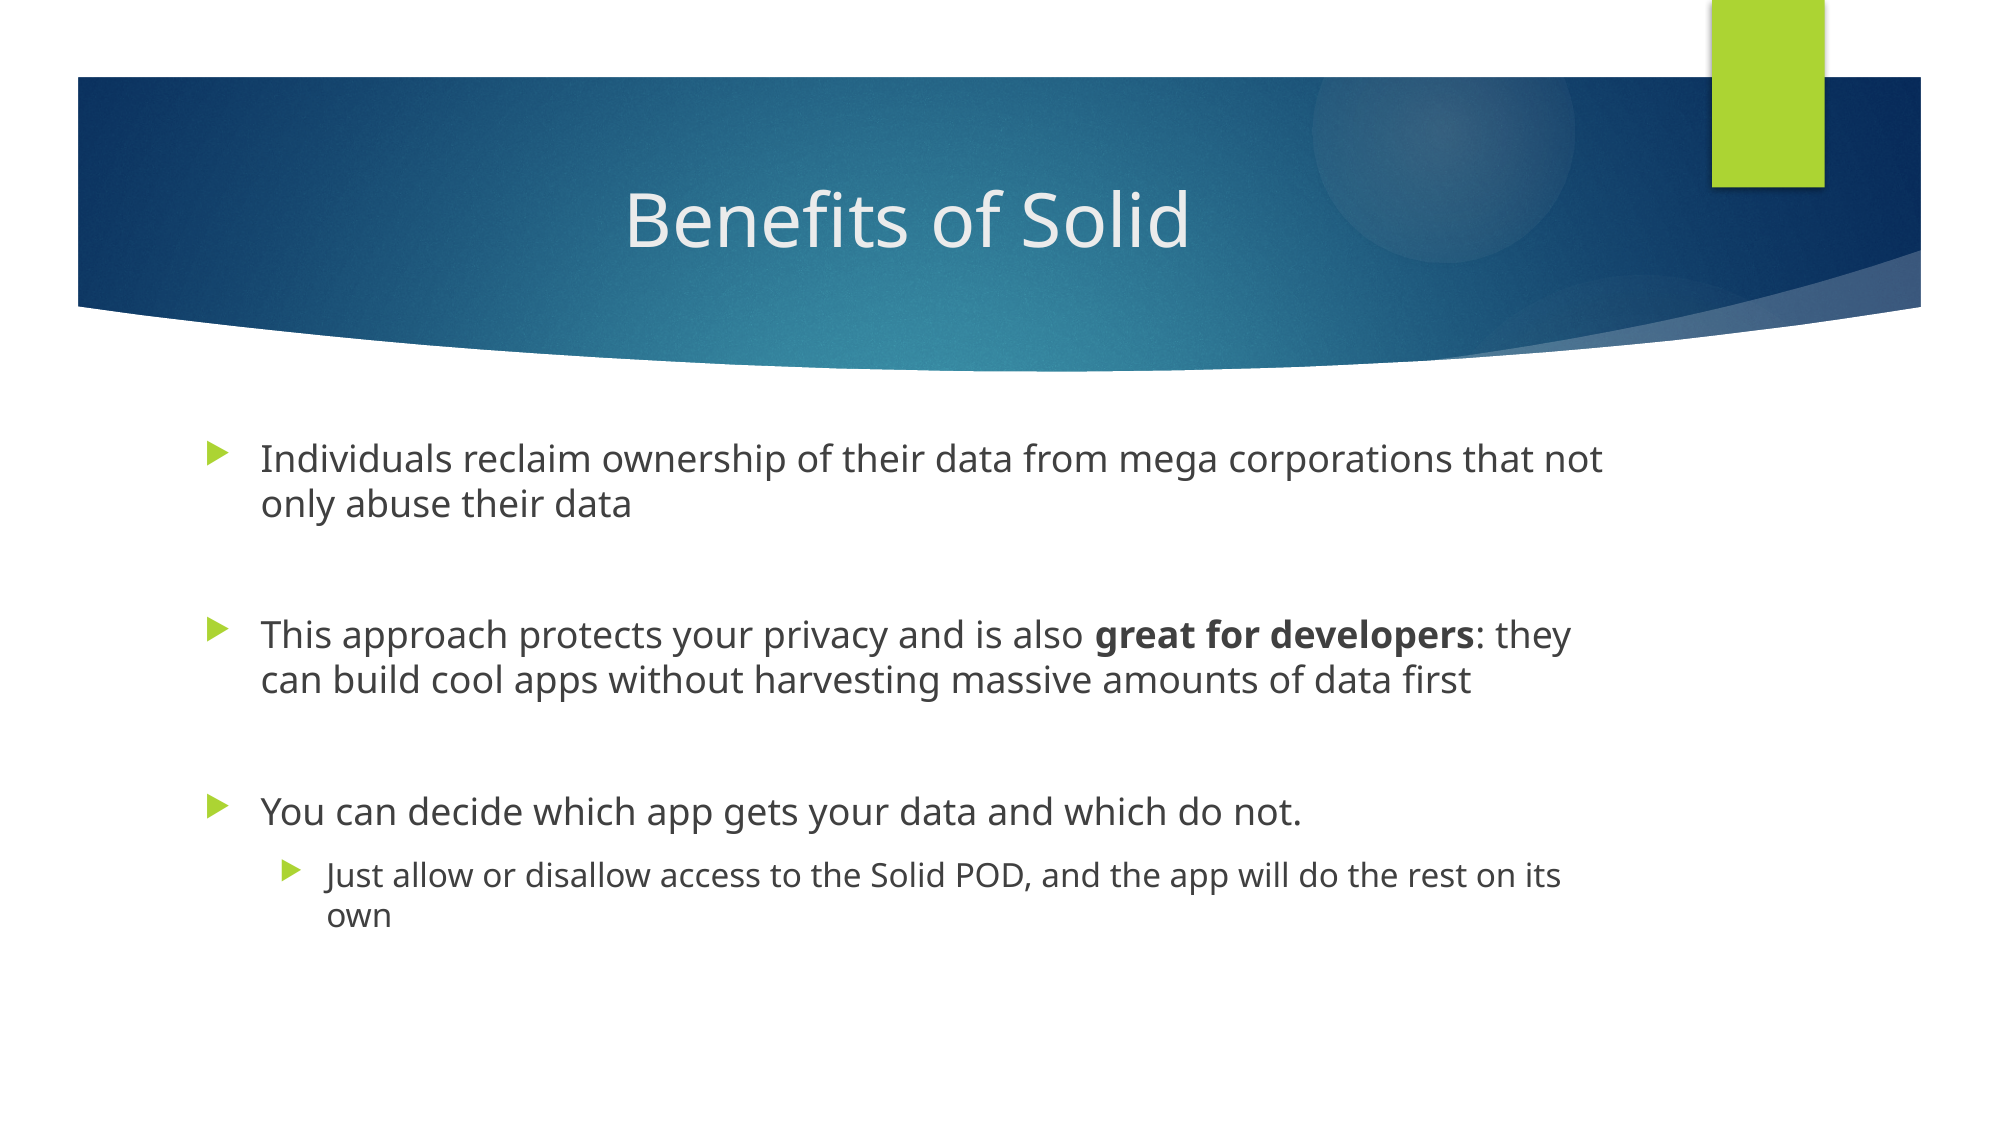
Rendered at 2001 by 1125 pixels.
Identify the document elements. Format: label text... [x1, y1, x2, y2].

title Benefits of Solid [189, 159, 1627, 276]
list Individuals reclaim ownership of their data from mega corporations that not only abuse their data This approach protects your privacy and is also great for developers: they can build cool apps without harvesting massive amounts of data first You can decide which app gets your data and which do not. Just allow or disallow access to the Solid POD, and the app will do the rest on its own [189, 427, 1627, 988]
